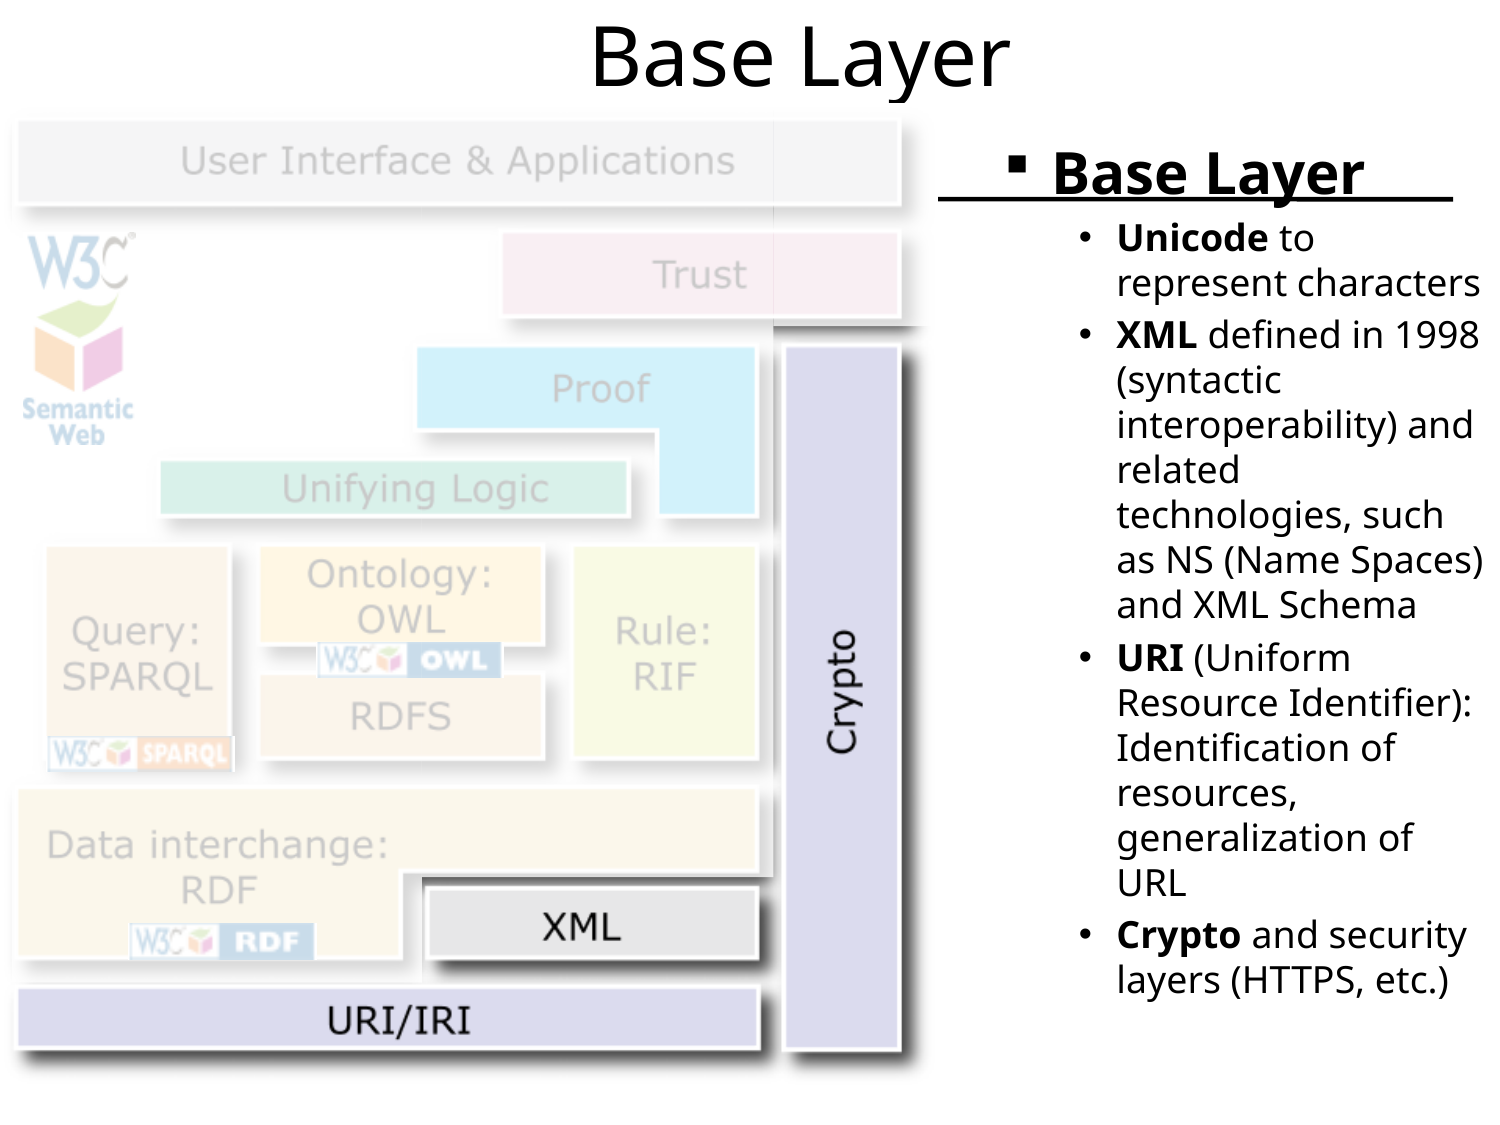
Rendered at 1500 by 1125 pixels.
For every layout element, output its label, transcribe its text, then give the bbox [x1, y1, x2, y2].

title Base Layer [198, 0, 1402, 128]
list Base Layer Unicode to represent characters XML defined in 1998 (syntactic interoperability) and related technologies, such as NS (Name Spaces) and XML Schema URI (Uniform Resource Identifier): Identification of resources, generalization of URL Crypto and security layers (HTTPS, etc.) [941, 128, 1500, 661]
picture [0, 103, 938, 1089]
